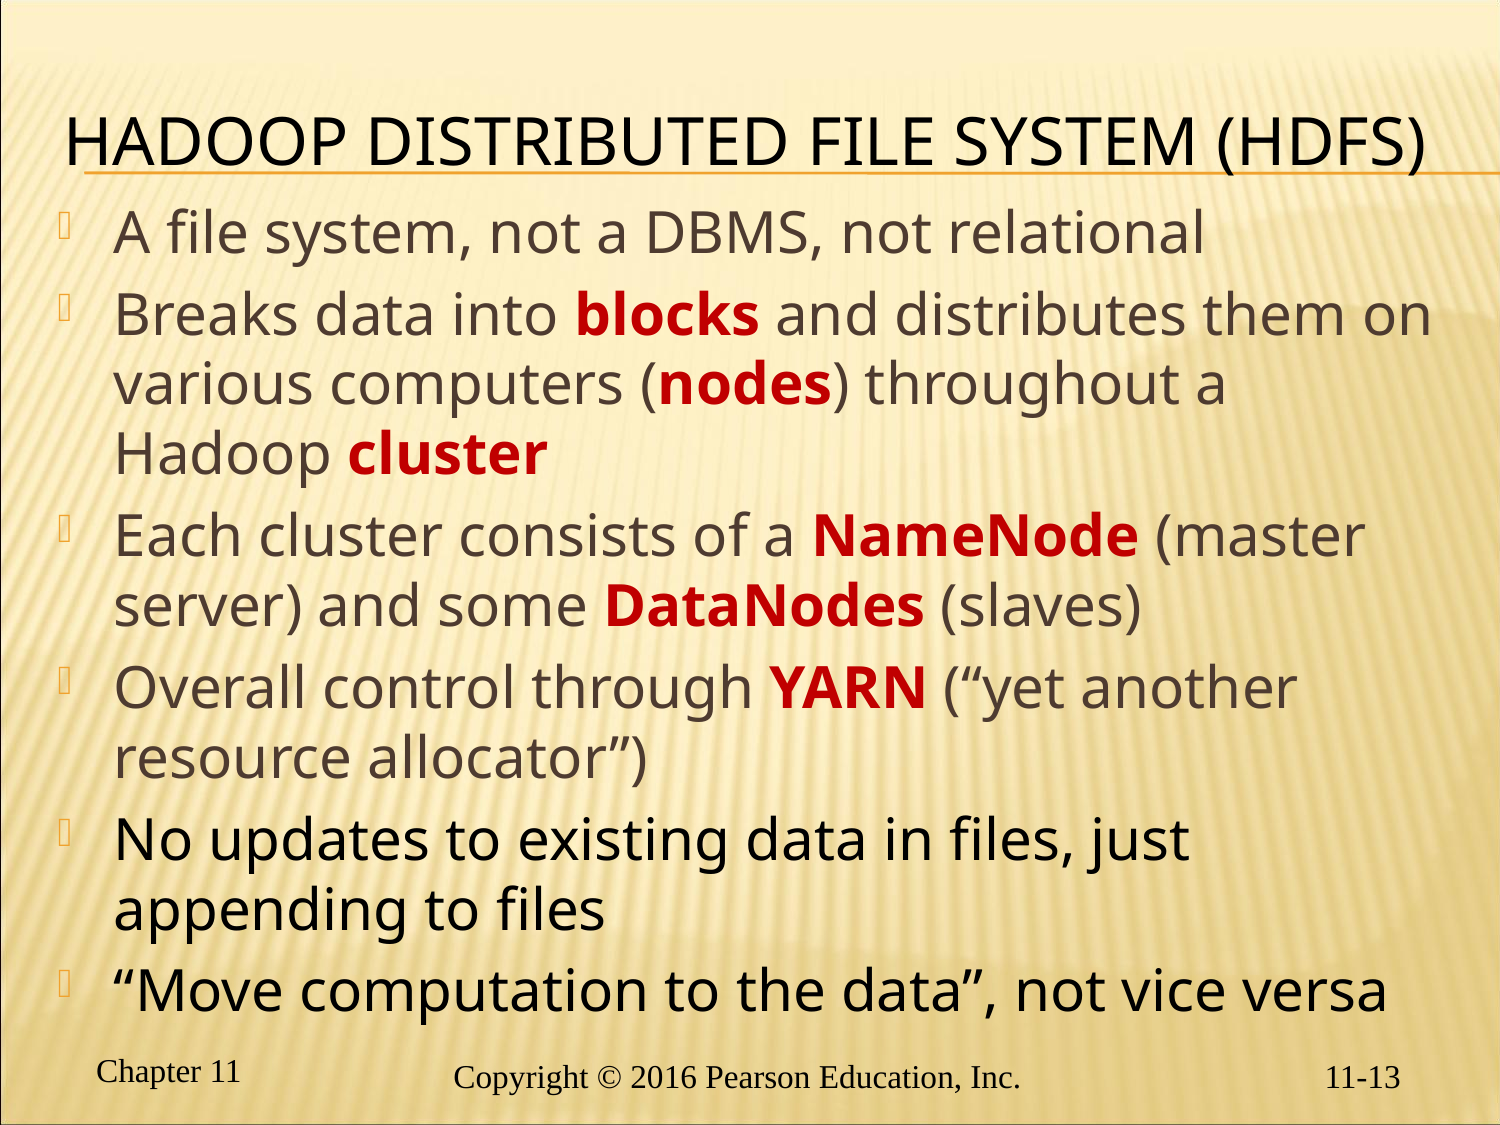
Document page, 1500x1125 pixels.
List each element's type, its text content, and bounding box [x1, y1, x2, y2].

title Hadoop Distributed File System (HDFS) [48, 69, 1474, 208]
list A file system, not a DBMS, not relational Breaks data into blocks and distributes them on various computers (nodes) throughout a Hadoop cluster Each cluster consists of a NameNode (master server) and some DataNodes (slaves) Overall control through YARN (“yet another resource allocator”) No updates to existing data in files, just appending to files “Move computation to the data”, not vice versa [42, 187, 1468, 930]
picture [0, 0, 1500, 1125]
